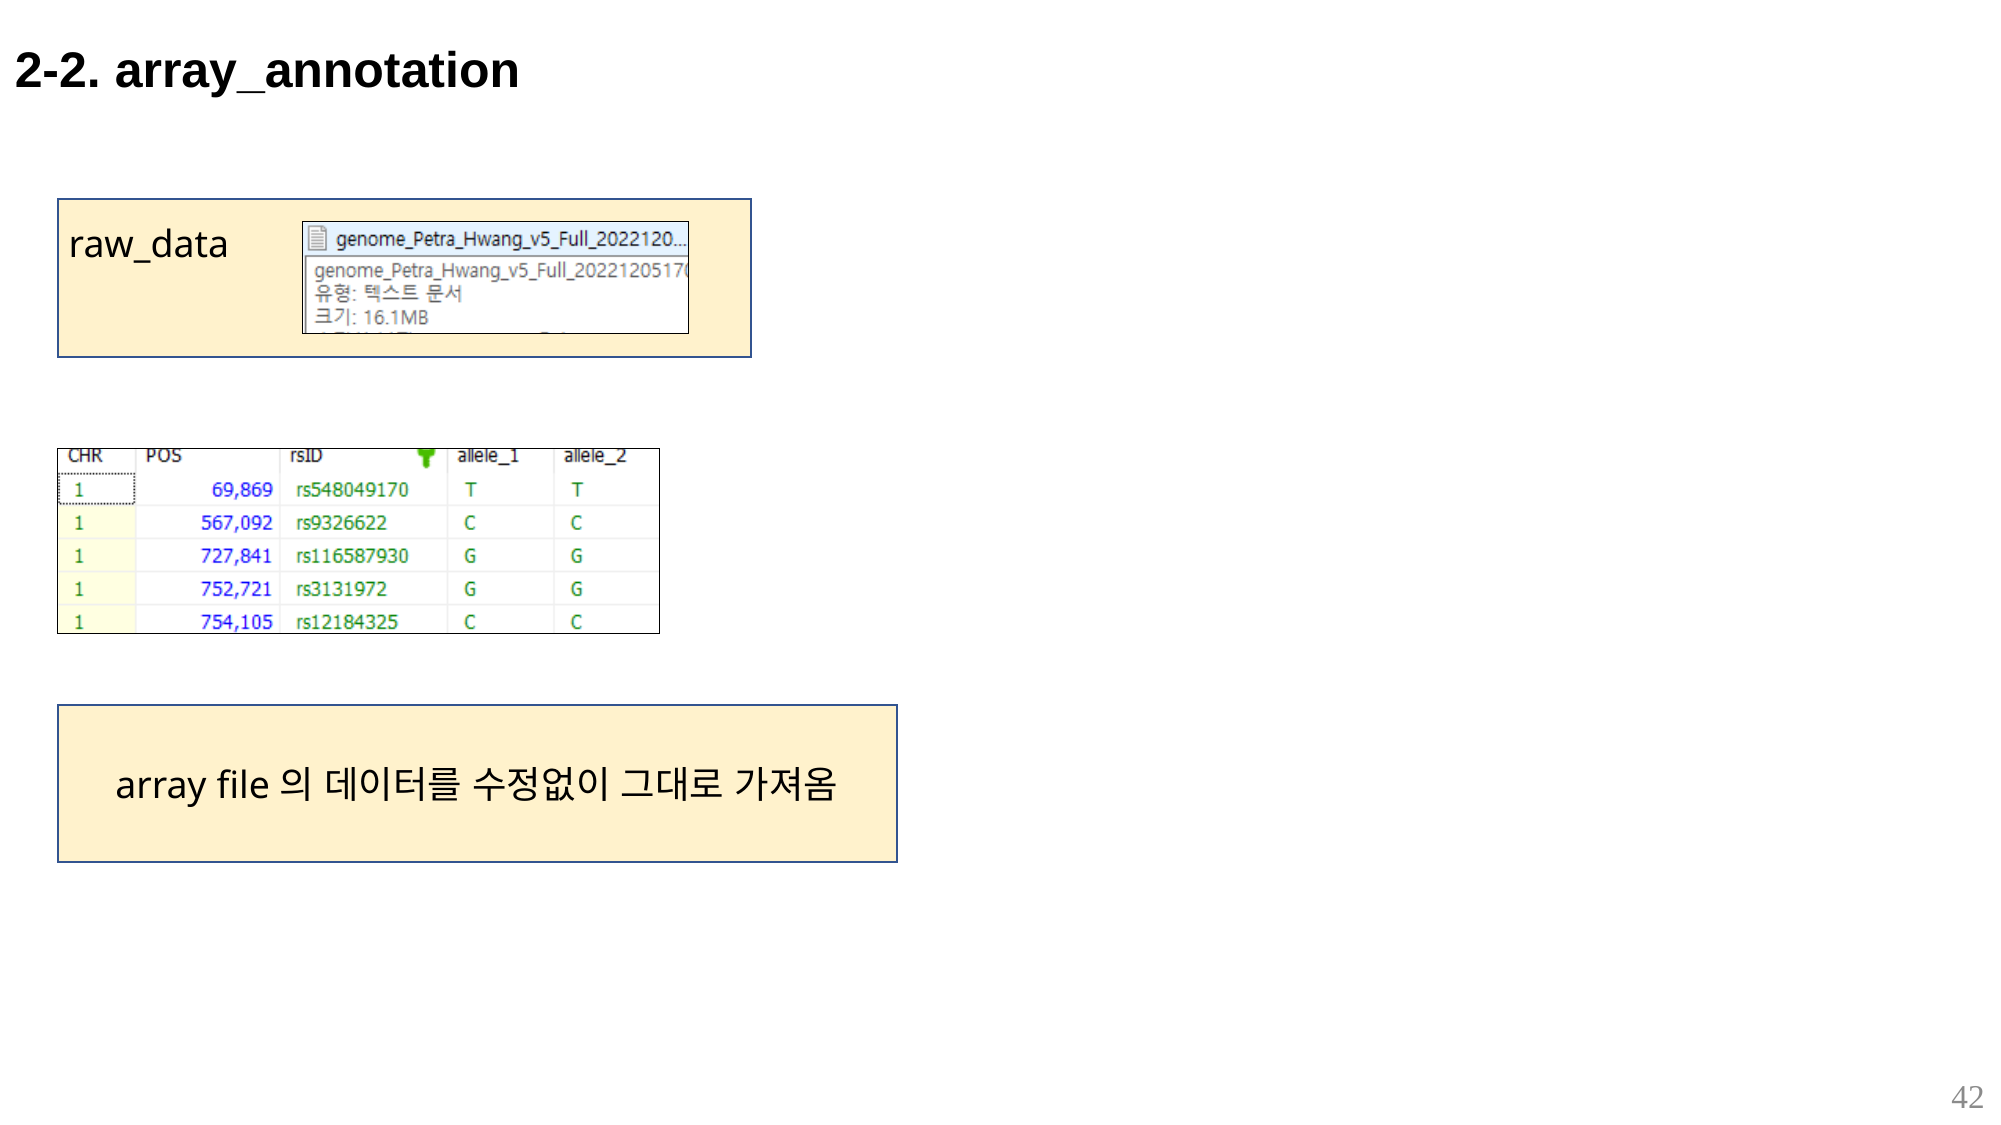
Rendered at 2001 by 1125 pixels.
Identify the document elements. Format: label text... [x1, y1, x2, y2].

text_box [57, 198, 752, 358]
slide_number 42 [1550, 1065, 2000, 1125]
text_box 2-2. array_annotation [0, 0, 897, 105]
text_box [57, 704, 898, 863]
picture [302, 221, 689, 334]
text_box raw_data [53, 212, 244, 273]
text_box array file의 데이터를 수정없이 그대로 가져옴 [100, 753, 854, 814]
picture [57, 448, 660, 634]
